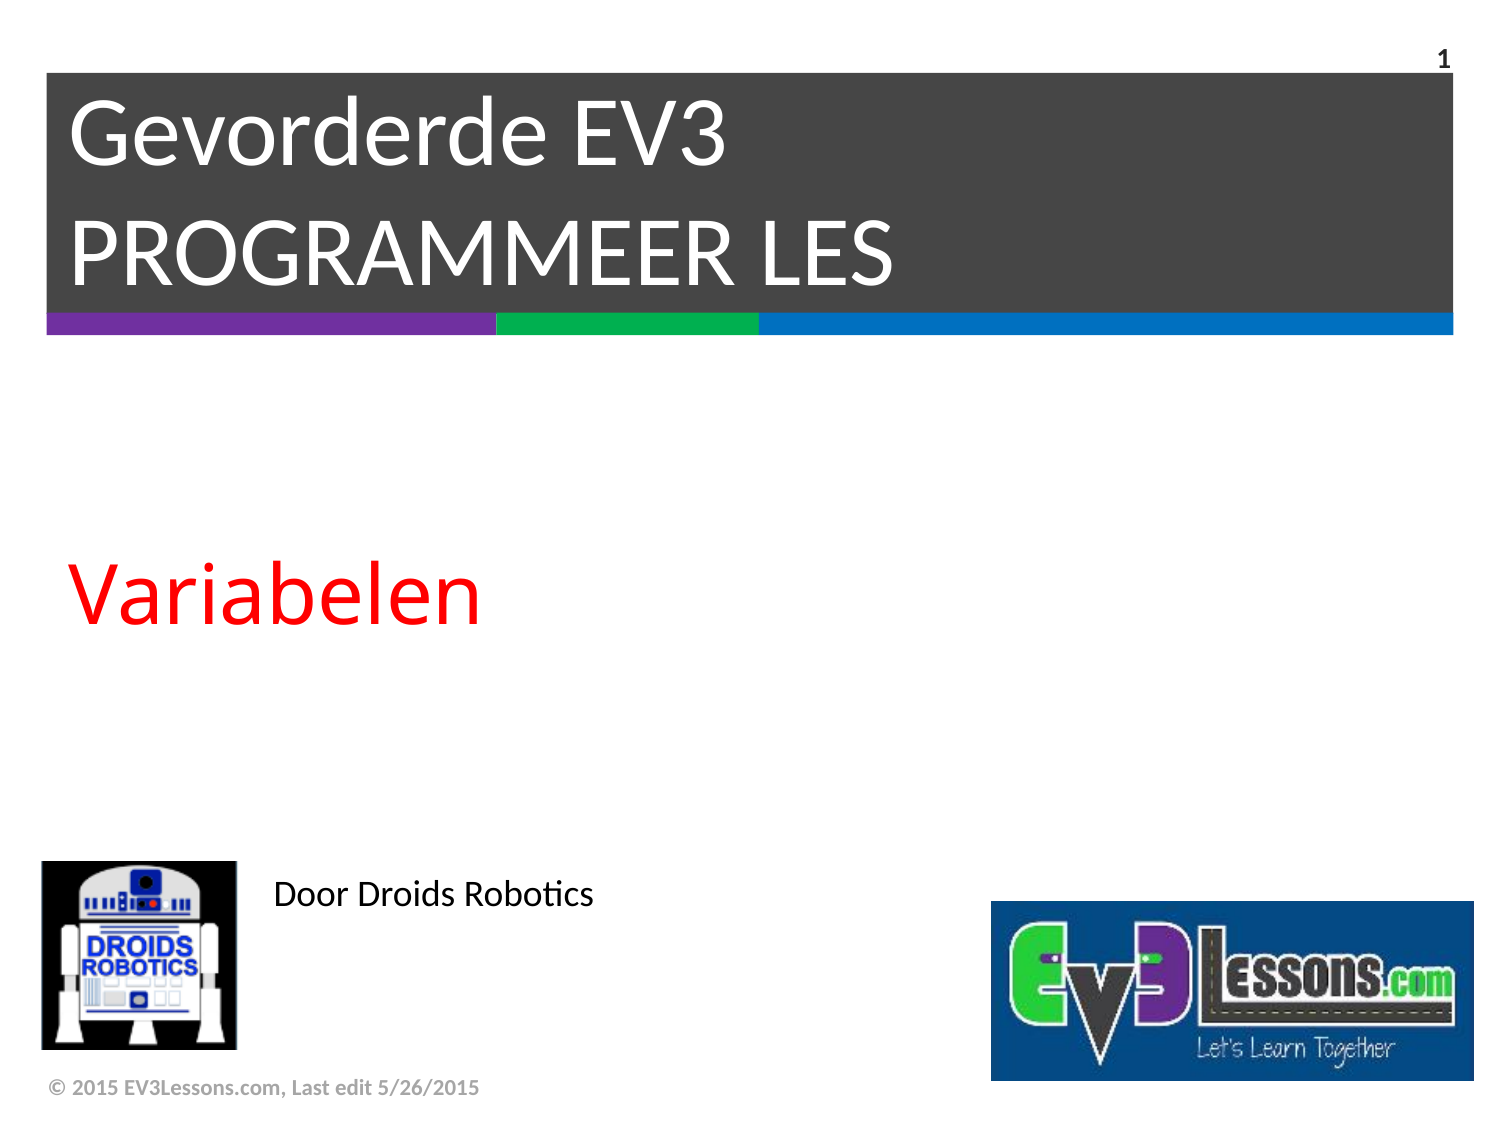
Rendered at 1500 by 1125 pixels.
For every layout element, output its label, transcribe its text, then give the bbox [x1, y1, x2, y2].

footer © 2015 EV3Lessons.com, Last edit 5/26/2015 [32, 1055, 1038, 1116]
slide_number 1 [1362, 27, 1466, 87]
picture [40, 861, 240, 1051]
text_box Gevorderde EV3 PROGRAMMEER LES [53, 57, 1326, 313]
subtitle Door Droids Robotics [258, 861, 874, 942]
picture [990, 900, 1474, 1081]
title Variabelen [54, 470, 1336, 649]
